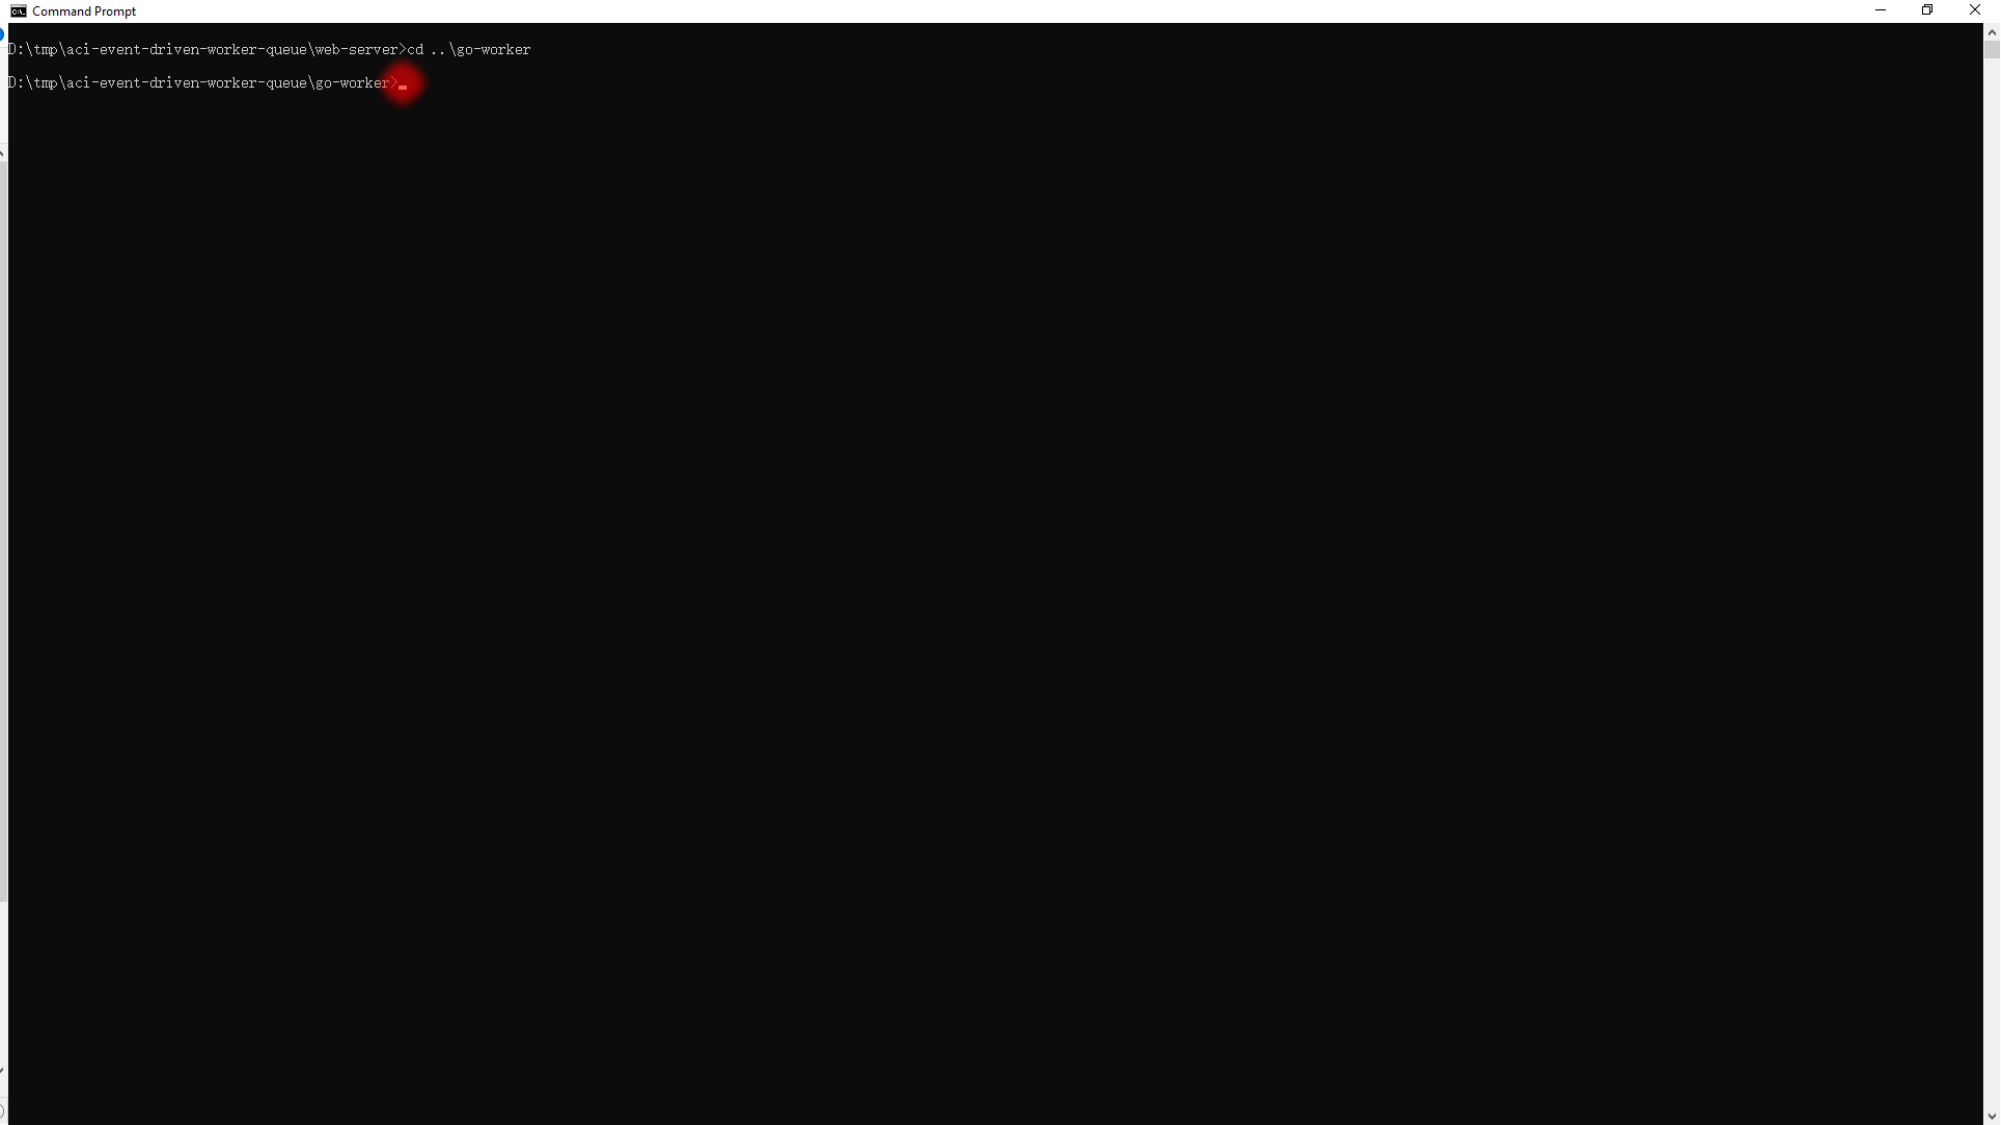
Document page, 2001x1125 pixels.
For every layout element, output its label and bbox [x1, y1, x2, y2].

text_box [389, 70, 416, 95]
picture [0, 0, 2001, 1125]
